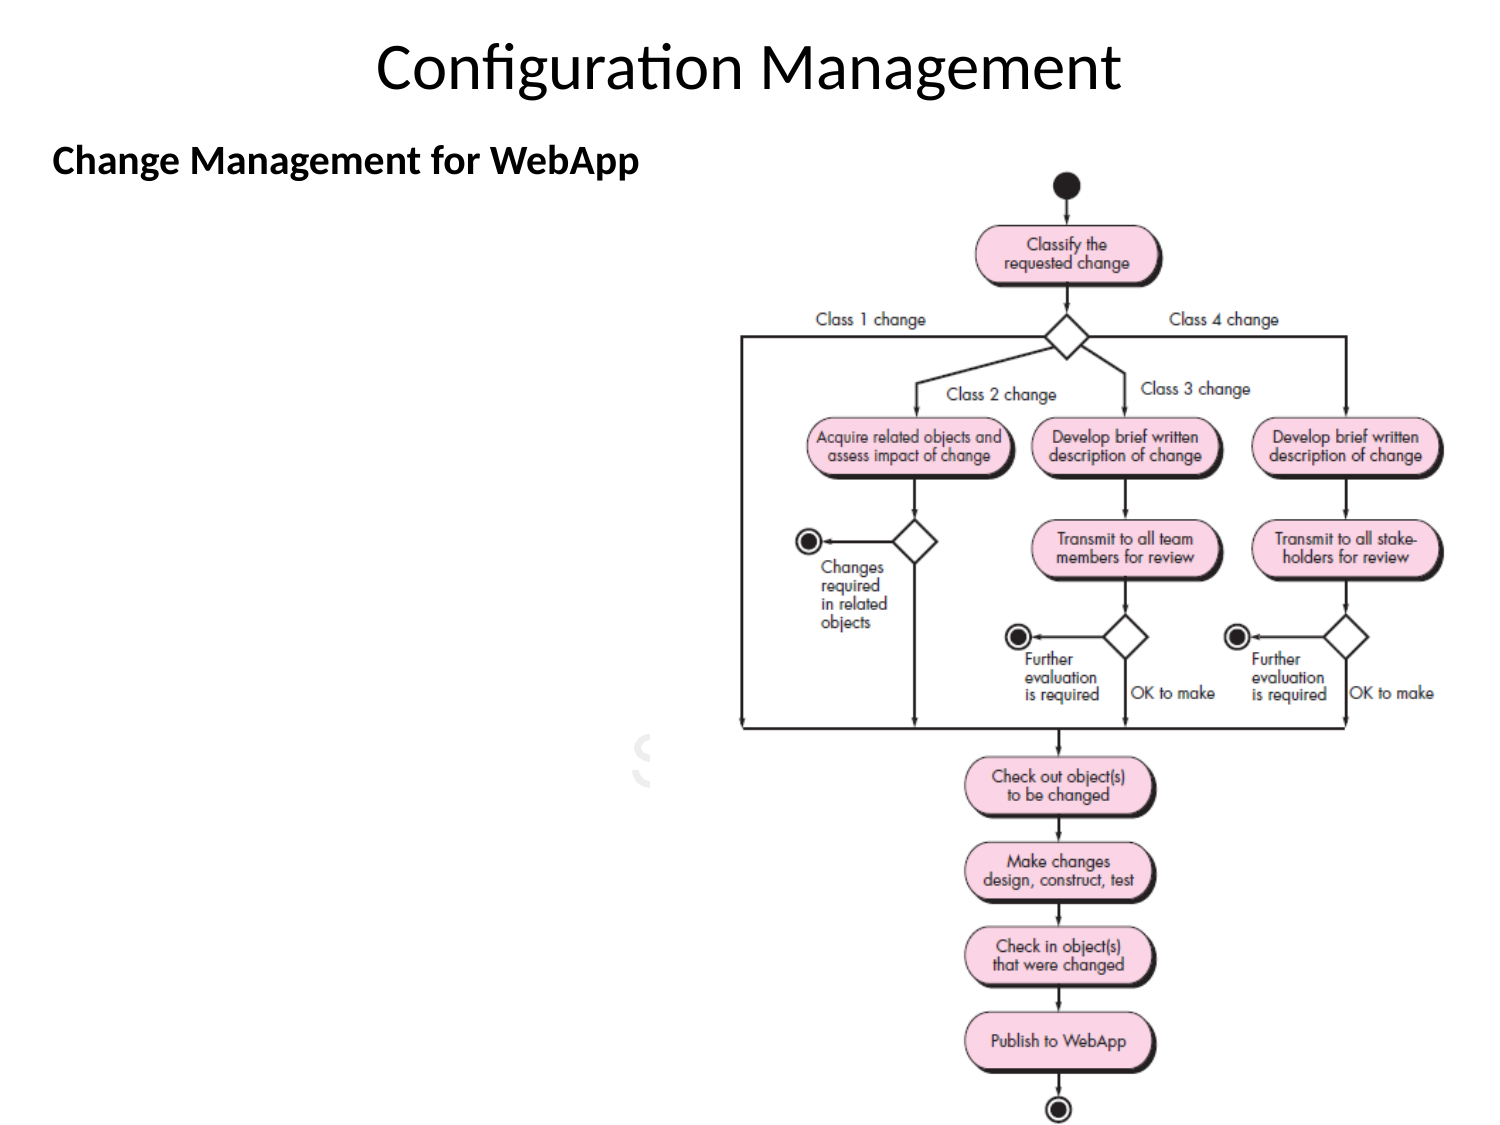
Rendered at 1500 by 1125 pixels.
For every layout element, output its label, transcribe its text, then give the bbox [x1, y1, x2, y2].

title Configuration Management [75, 0, 1425, 124]
text_box Change Management for WebApp [37, 124, 1463, 1113]
picture [649, 159, 1488, 1125]
